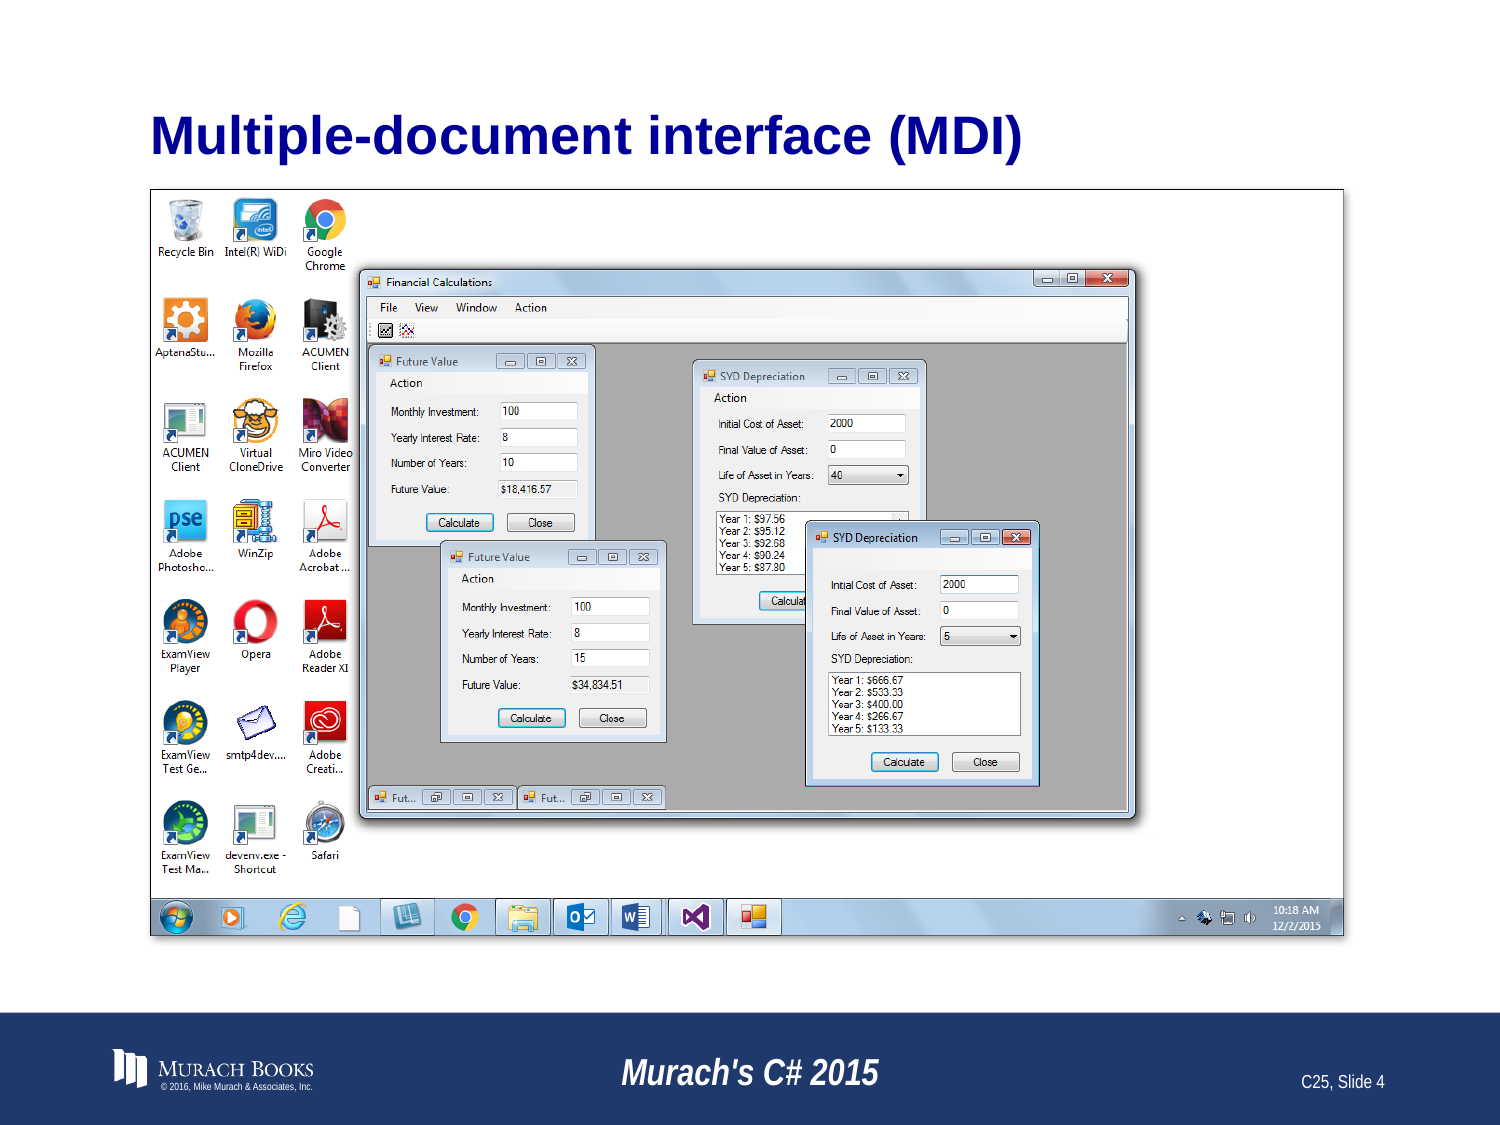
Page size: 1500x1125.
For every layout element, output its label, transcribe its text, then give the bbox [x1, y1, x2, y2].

picture [149, 189, 1344, 936]
slide_number Murach's C# 2015 [463, 1025, 1050, 1100]
slide_number C25, Slide 4 [1087, 1025, 1400, 1100]
footer © 2016, Mike Murach & Associates, Inc. [12, 1025, 463, 1100]
title Multiple-document interface (MDI) [150, 99, 1350, 166]
